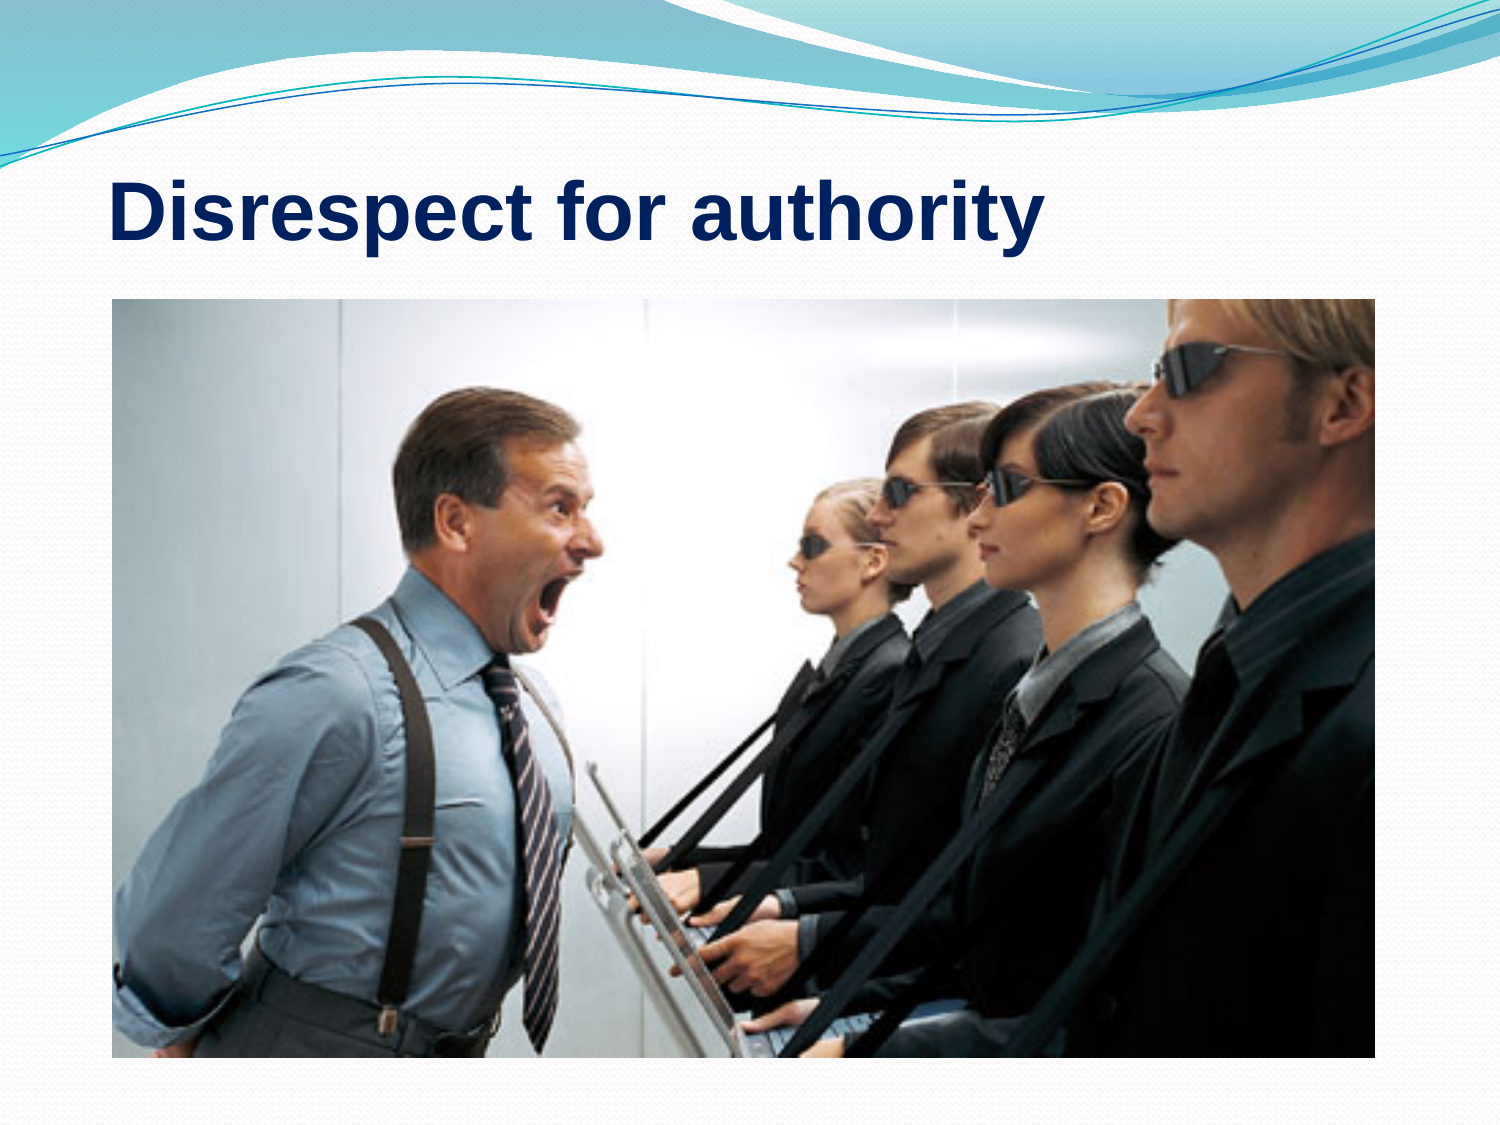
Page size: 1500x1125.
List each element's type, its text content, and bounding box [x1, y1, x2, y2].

text_box Disrespect for authority [93, 149, 1062, 265]
picture [112, 299, 1376, 1058]
